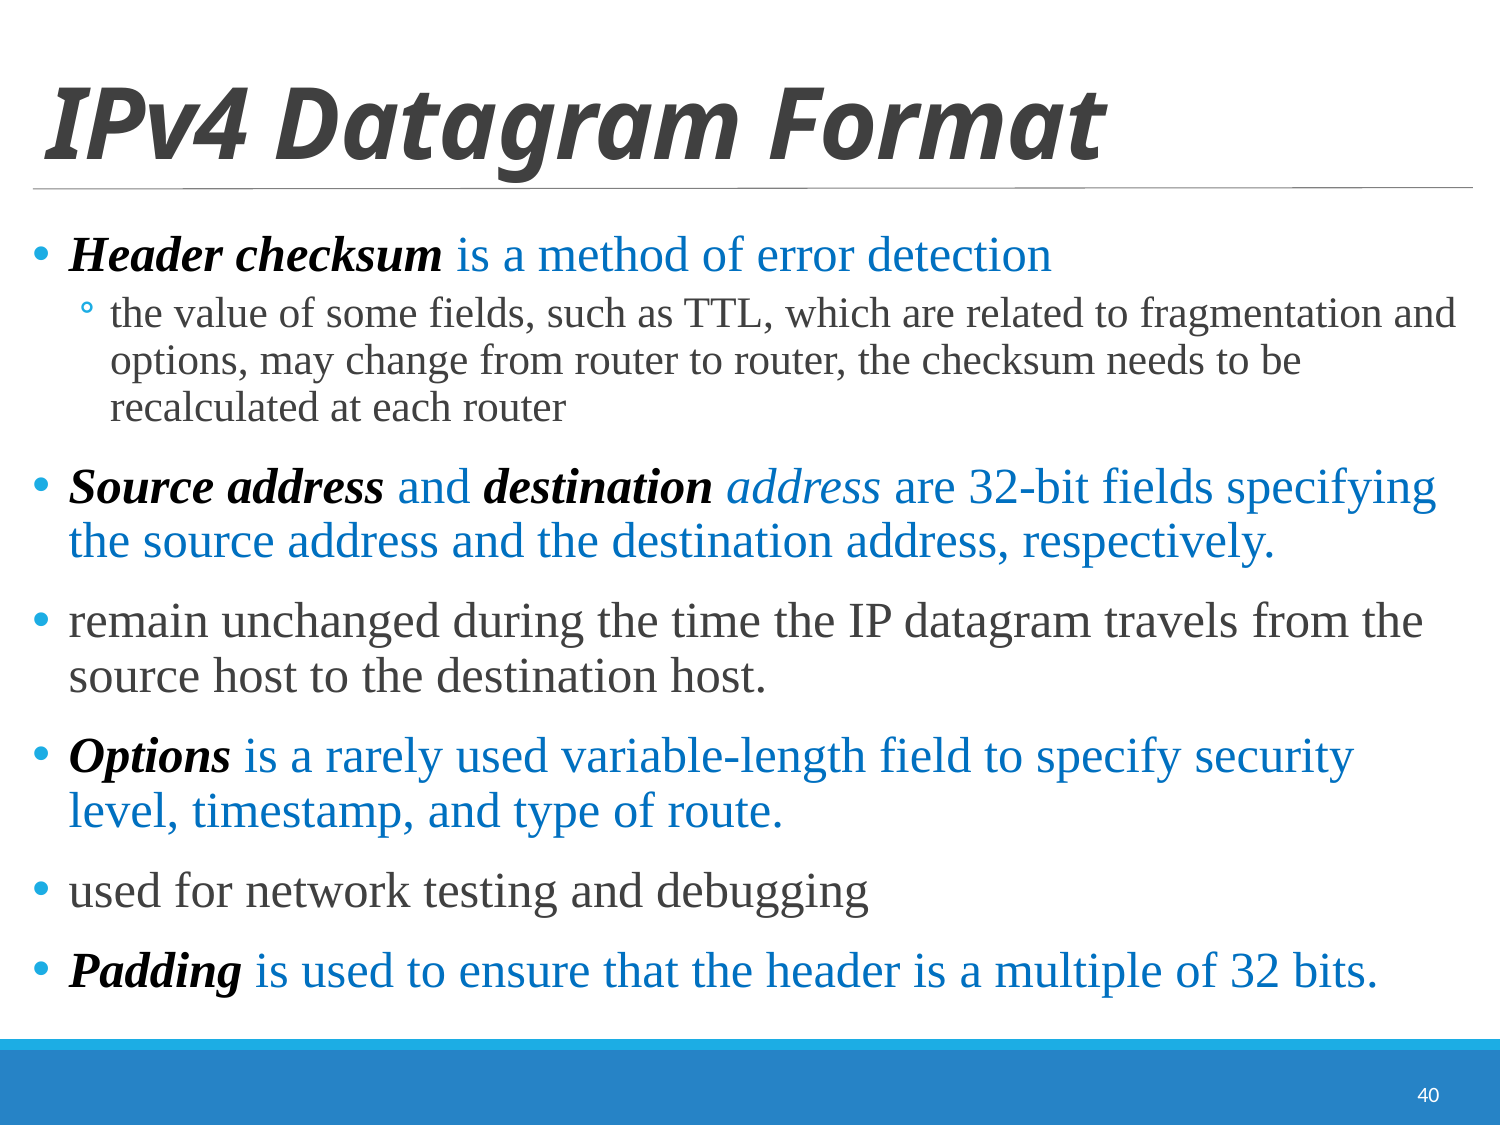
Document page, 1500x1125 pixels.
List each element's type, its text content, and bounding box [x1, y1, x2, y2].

list Header checksum is a method of error detection the value of some fields, such as TTL, which are related to fragmentation and options, may change from router to router, the checksum needs to be recalculated at each router Source address and destination address are 32-bit fields specifying the source address and the destination address, respectively. remain unchanged during the time the IP datagram travels from the source host to the destination host. Options is a rarely used variable-length field to specify security level, timestamp, and type of route. used for network testing and debugging Padding is used to ensure that the header is a multiple of 32 bits. [32, 220, 1473, 1013]
title IPv4 Datagram Format [32, 37, 1473, 188]
